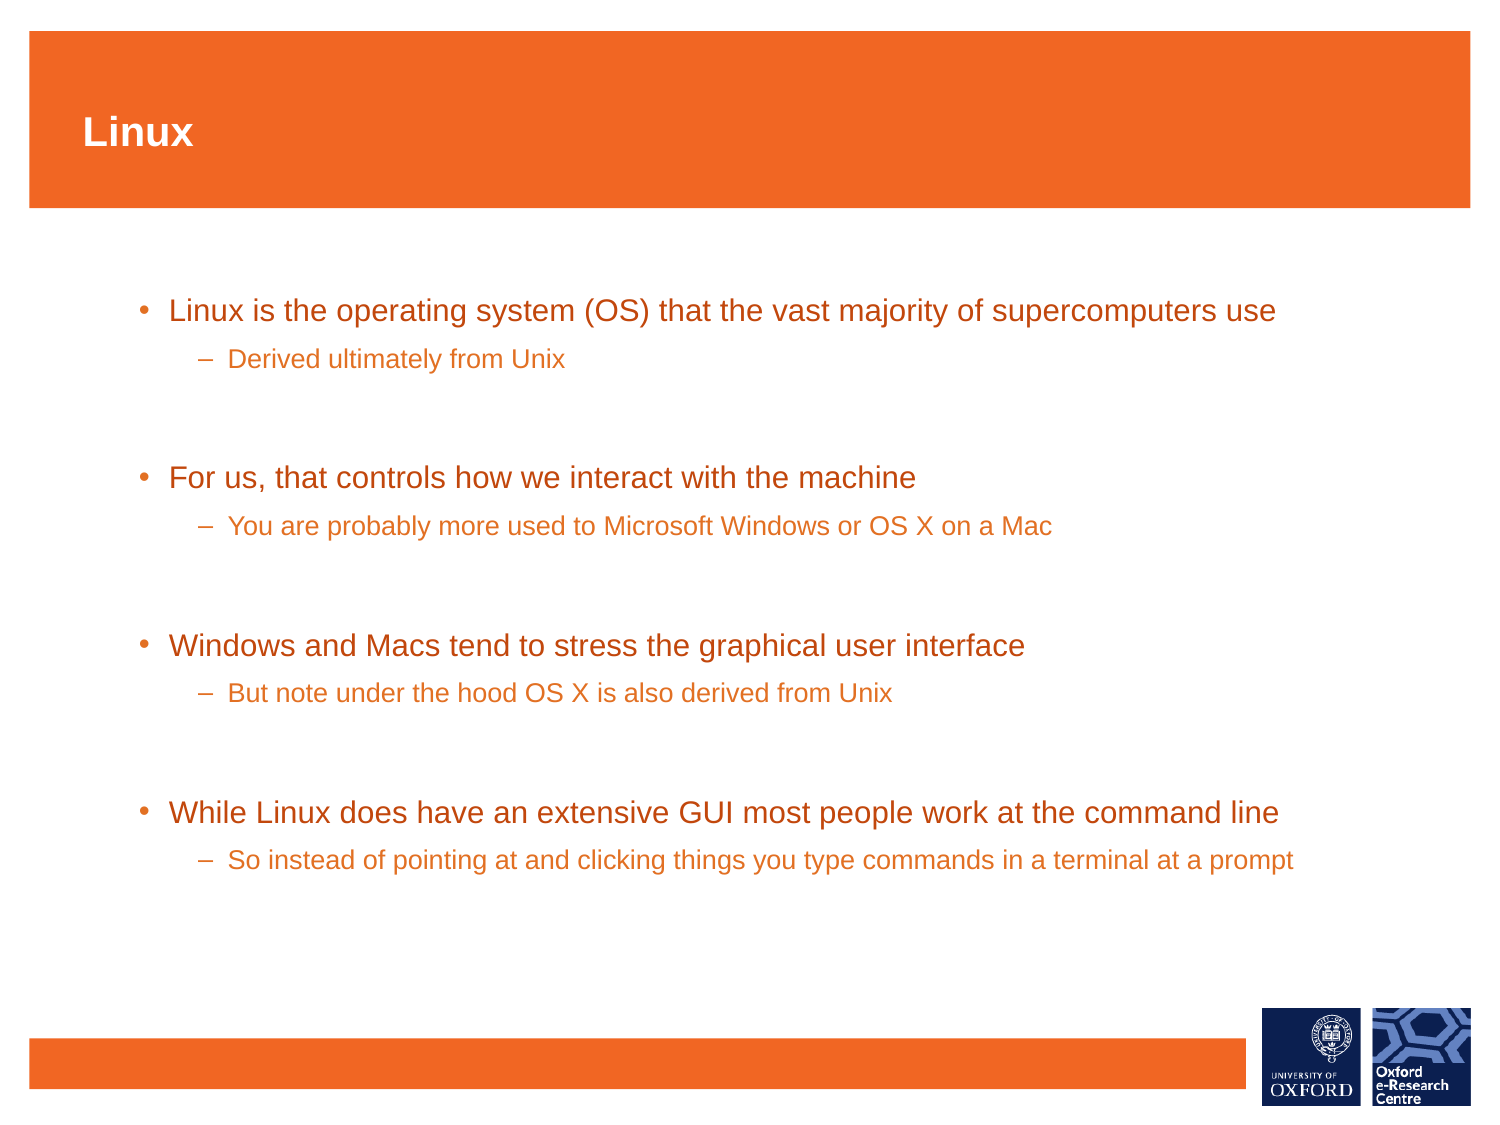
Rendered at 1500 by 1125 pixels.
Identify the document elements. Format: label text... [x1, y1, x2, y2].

list Linux is the operating system (OS) that the vast majority of supercomputers use Derived ultimately from Unix For us, that controls how we interact with the machine You are probably more used to Microsoft Windows or OS X on a Mac Windows and Macs tend to stress the graphical user interface But note under the hood OS X is also derived from Unix While Linux does have an extensive GUI most people work at the command line So instead of pointing at and clicking things you type commands in a terminal at a prompt [123, 278, 1352, 827]
picture [1262, 1008, 1471, 1106]
title Linux [76, 50, 1424, 163]
